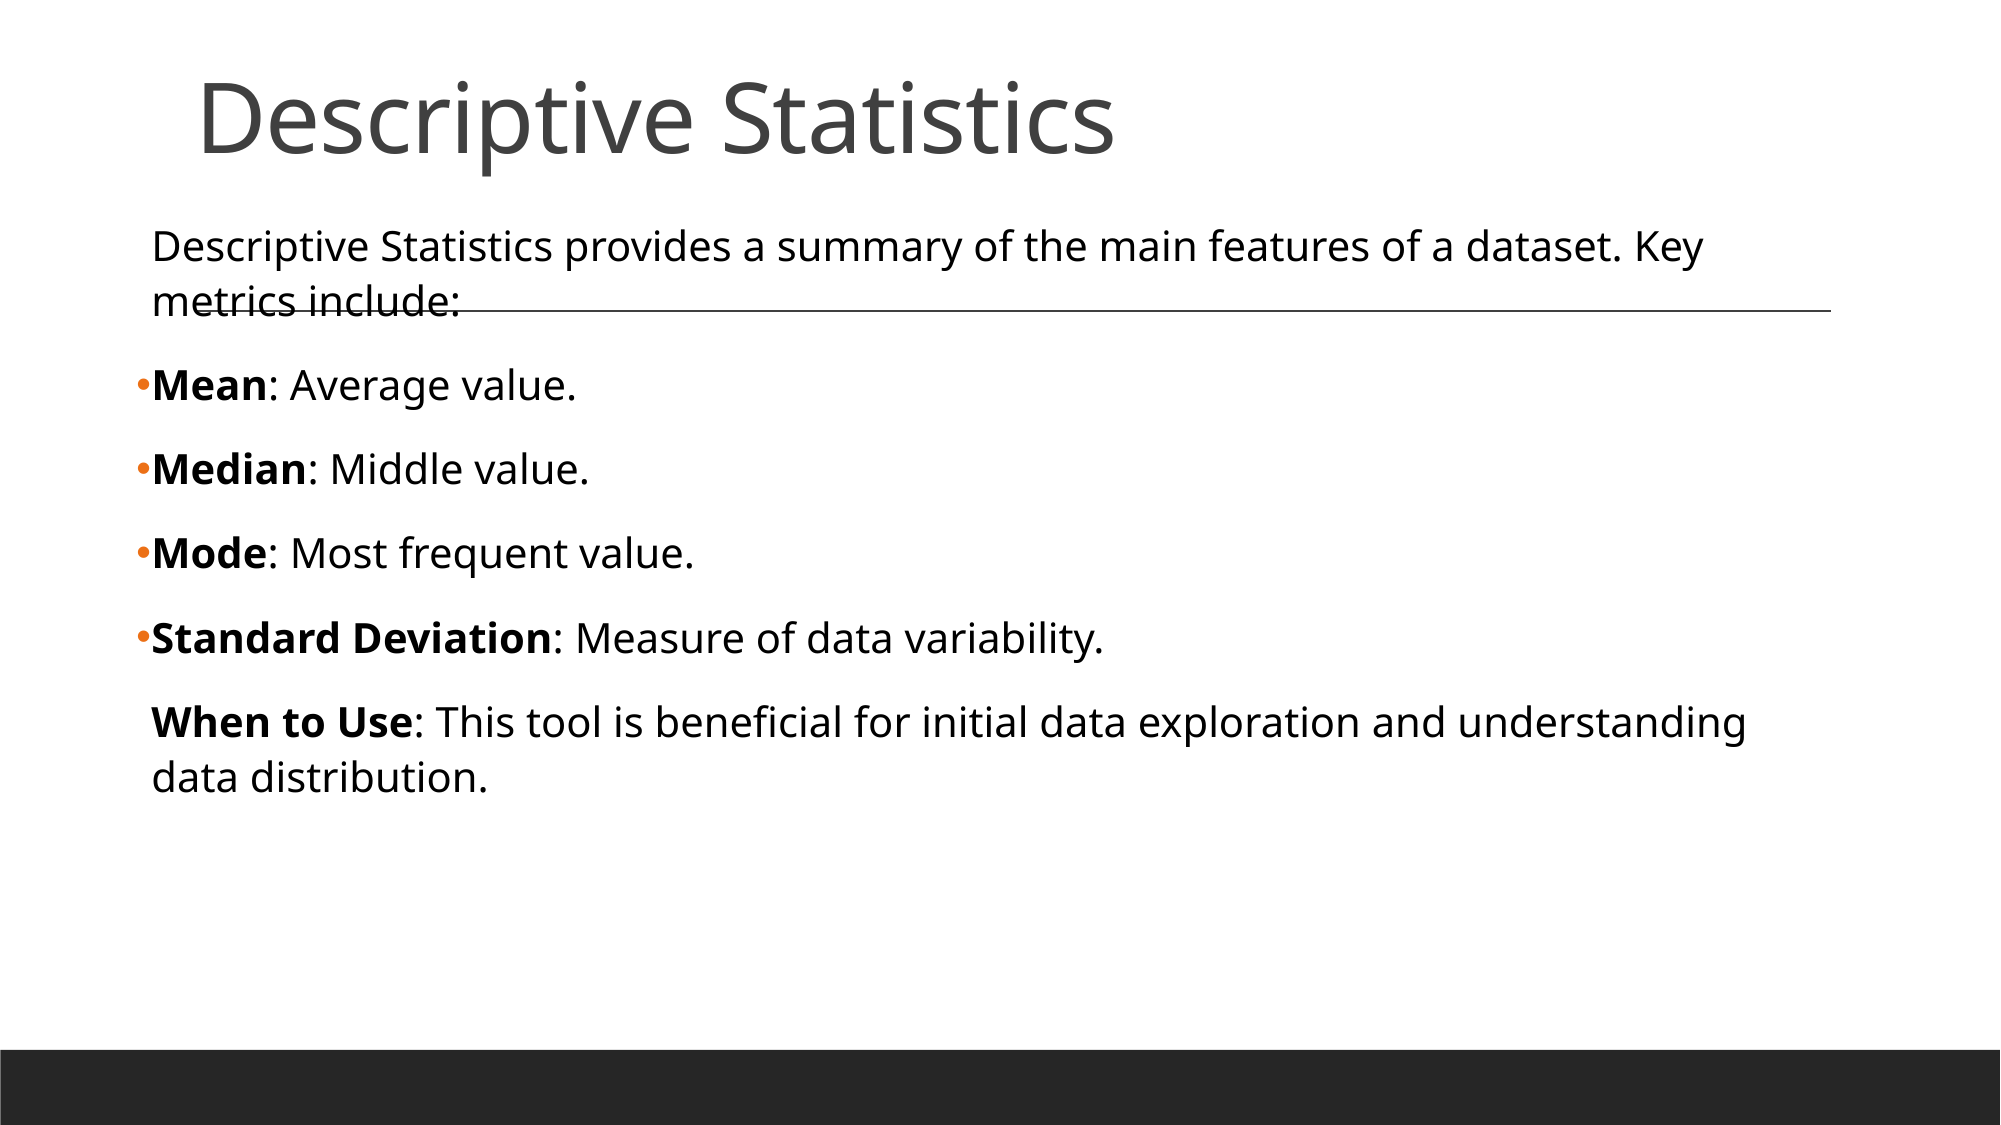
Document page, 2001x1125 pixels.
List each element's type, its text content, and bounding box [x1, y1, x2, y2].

title Descriptive Statistics [180, 0, 1830, 182]
list Descriptive Statistics provides a summary of the main features of a dataset. Key metrics include: Mean: Average value. Median: Middle value. Mode: Most frequent value. Standard Deviation: Measure of data variability. When to Use: This tool is beneficial for initial data exploration and understanding data distribution. [136, 207, 1787, 824]
